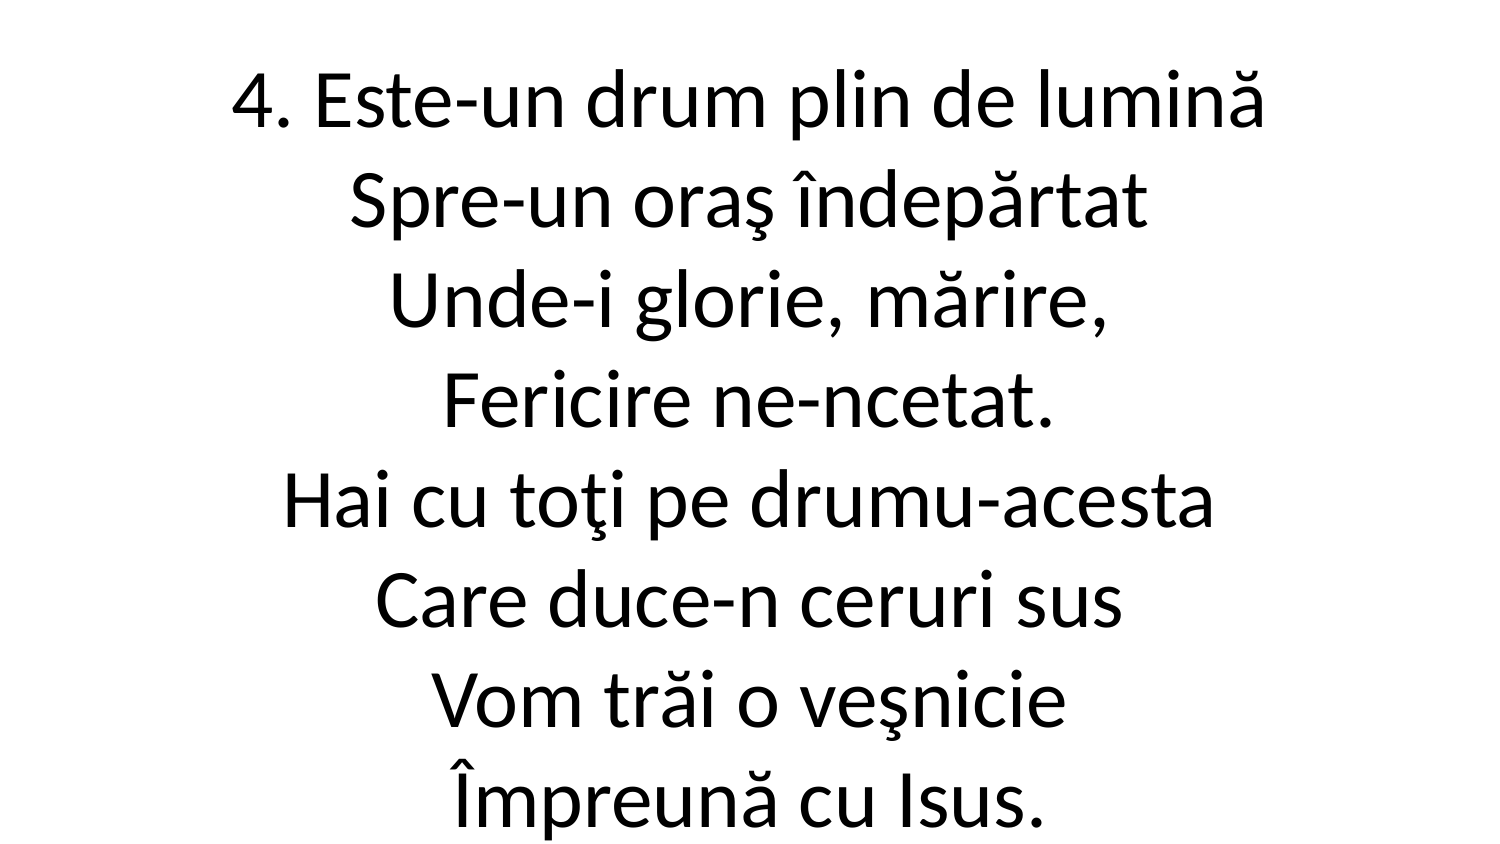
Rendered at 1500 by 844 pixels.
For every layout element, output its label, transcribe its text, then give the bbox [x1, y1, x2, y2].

text_box 4. Este-un drum plin de lumină Spre-un oraş îndepărtat Unde-i glorie, mărire, Fericire ne-ncetat. Hai cu toţi pe drumu-acesta Care duce-n ceruri sus Vom trăi o veşnicie Împreună cu Isus. [216, 0, 1284, 844]
